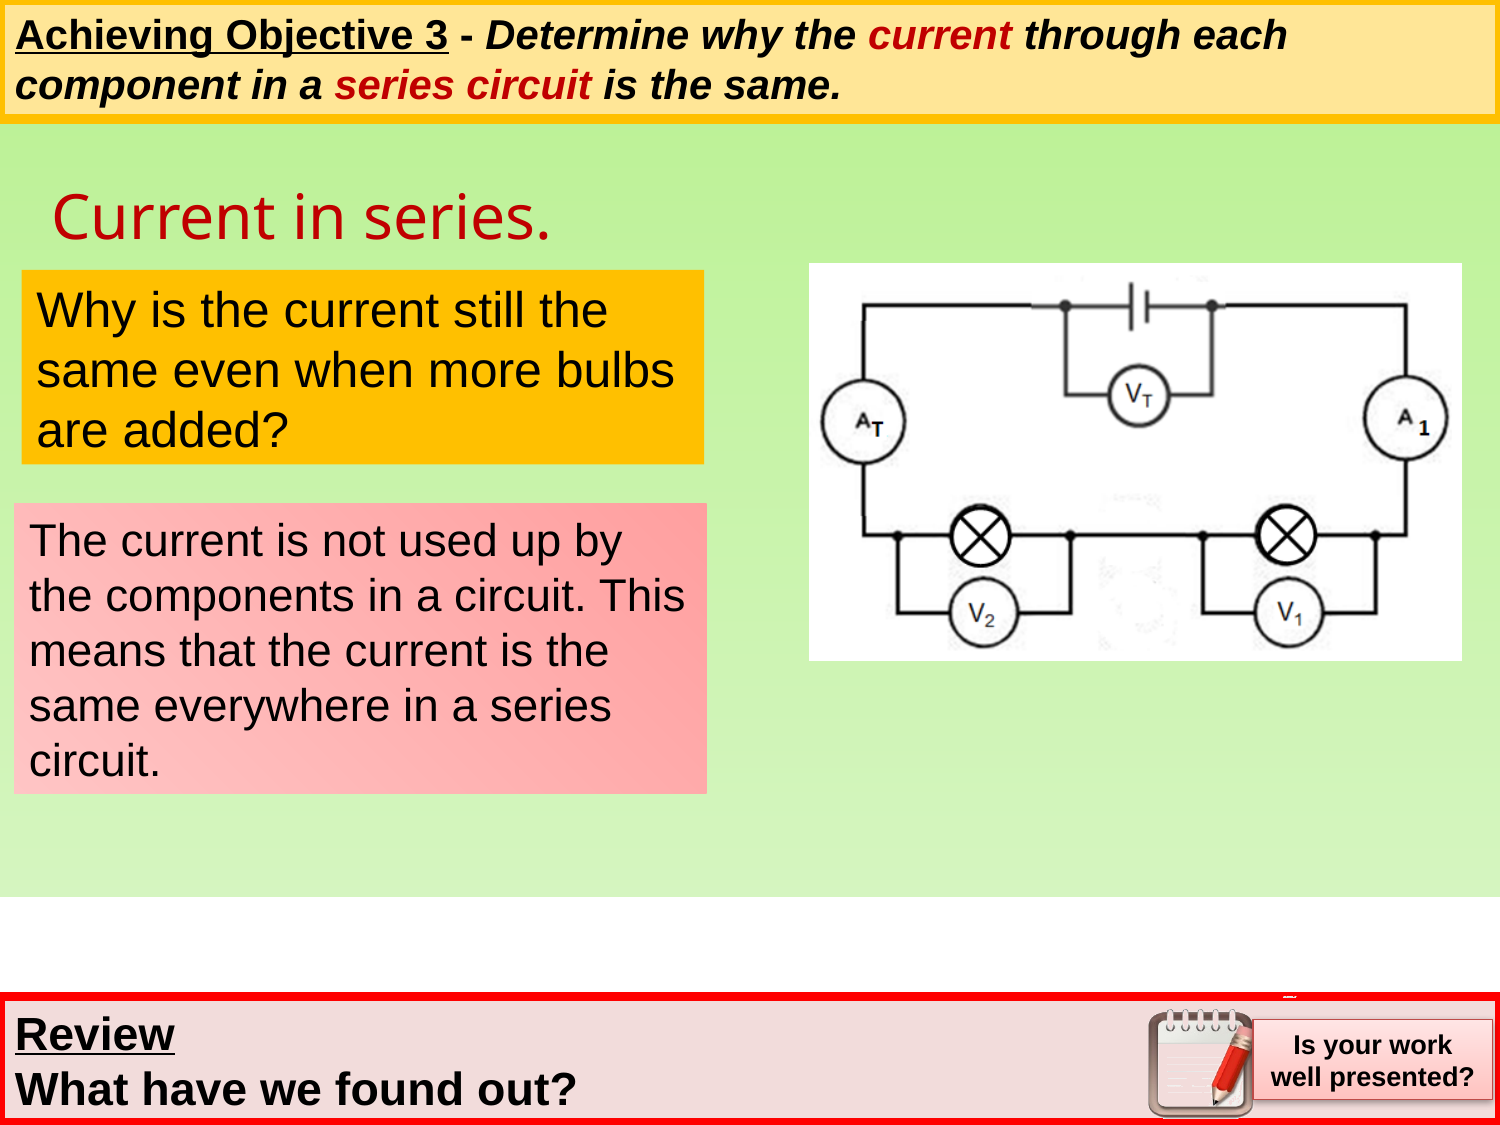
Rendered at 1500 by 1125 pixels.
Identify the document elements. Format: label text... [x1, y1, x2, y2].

text_box Why is the current still the same even when more bulbs are added? [21, 269, 705, 465]
text_box The current is not used up by the components in a circuit. This means that the current is the same everywhere in a series circuit. [14, 503, 707, 794]
text_box Review What have we found out? [0, 996, 1102, 1123]
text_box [1104, 996, 1494, 1125]
text_box [0, 122, 1500, 897]
title Current in series. [36, 169, 917, 260]
picture [808, 262, 1462, 661]
text_box Review What have we found out? [1495, 996, 1500, 1123]
text_box Achieving Objective 3 - Determine why the current through each component in a series circuit is the same. [0, 0, 1500, 119]
